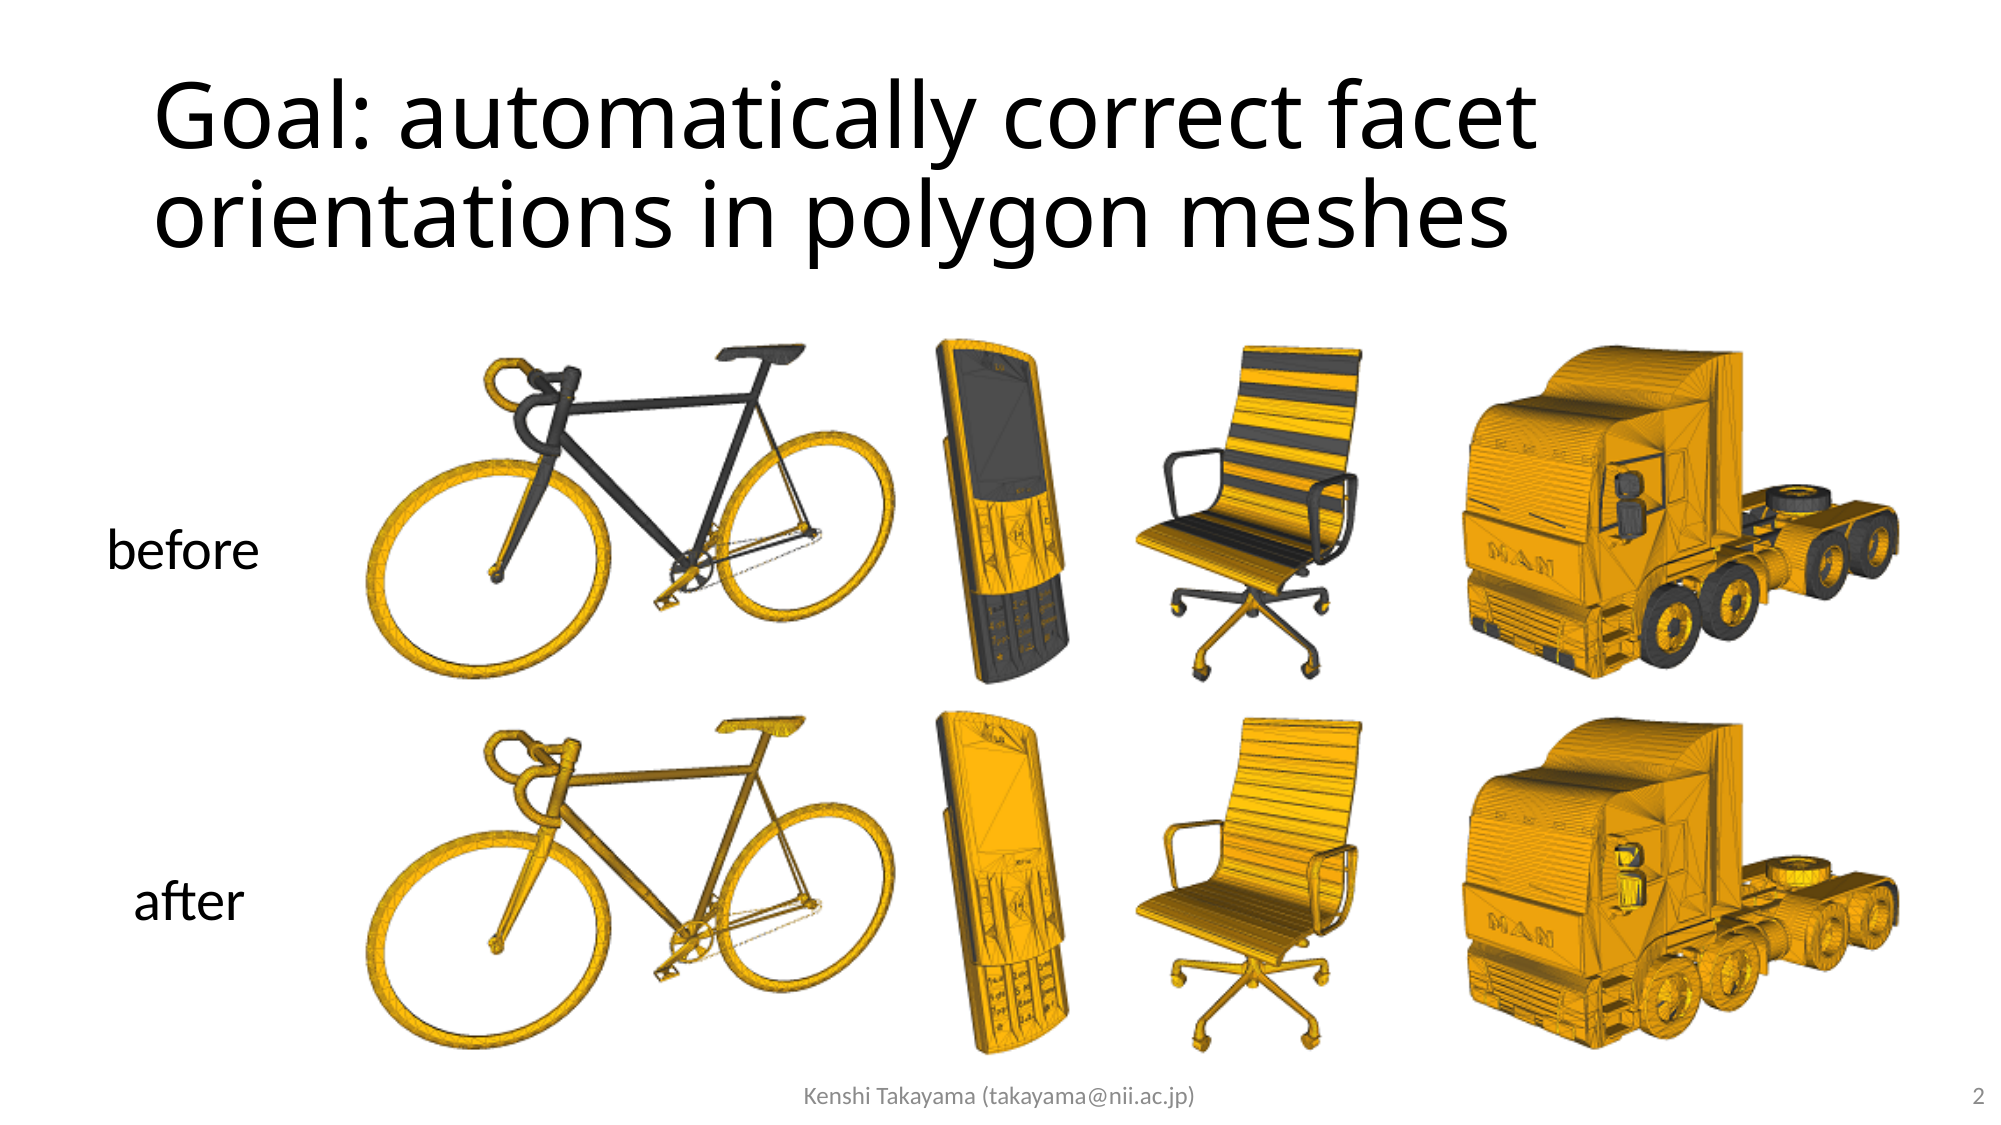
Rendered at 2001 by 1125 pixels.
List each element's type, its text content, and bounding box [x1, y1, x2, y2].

picture [338, 318, 1917, 1064]
title Goal: automatically correct facet orientations in polygon meshes [137, 59, 1863, 278]
text_box before [91, 503, 276, 589]
footer Kenshi Takayama (takayama@nii.ac.jp) [662, 1065, 1338, 1125]
text_box after [119, 854, 261, 940]
slide_number 2 [1550, 1065, 2000, 1125]
